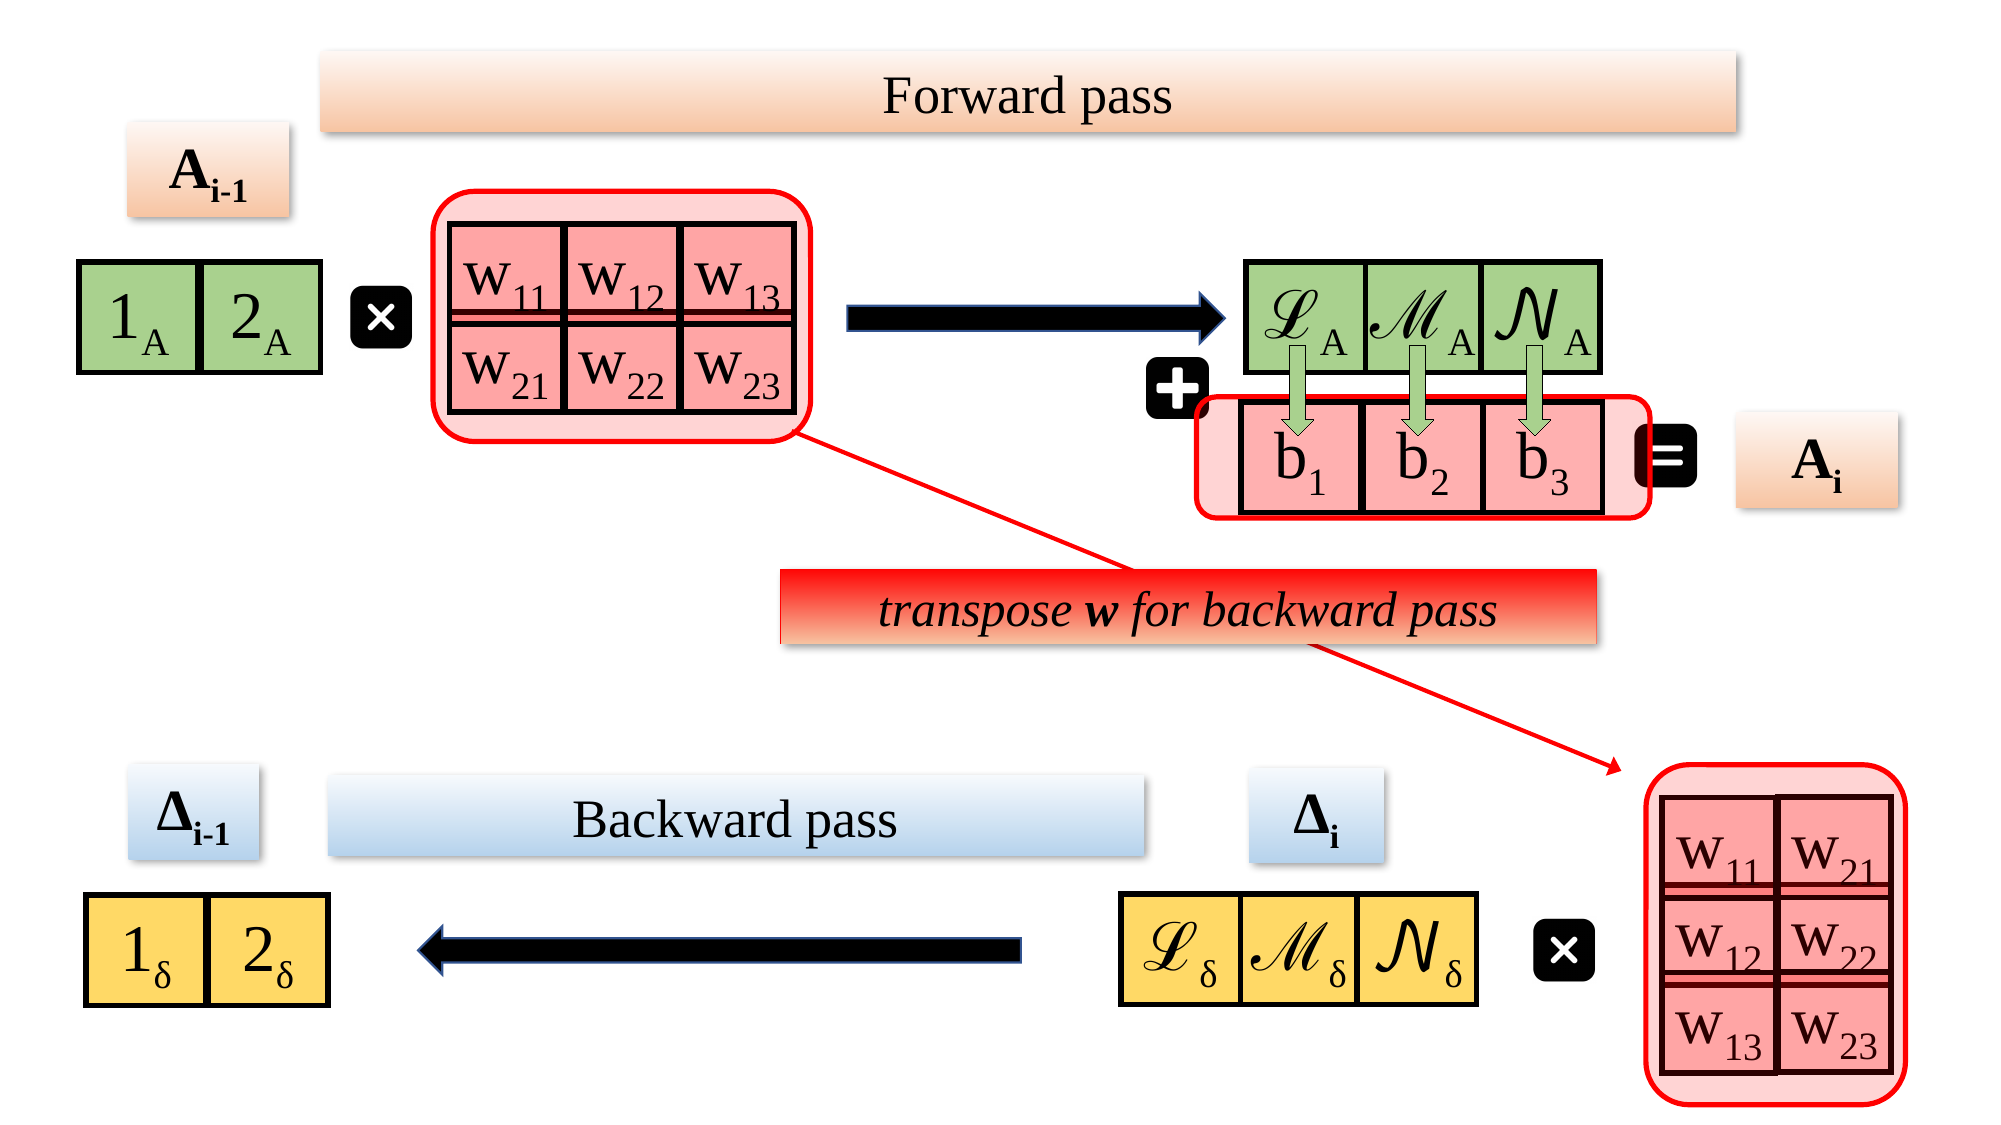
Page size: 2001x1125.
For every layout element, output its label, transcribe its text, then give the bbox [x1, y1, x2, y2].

text_box [1525, 373, 1544, 396]
text_box Ai [1735, 412, 1898, 508]
picture [1146, 357, 1209, 419]
text_box transpose w for backward pass [780, 569, 1597, 644]
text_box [432, 191, 811, 442]
text_box Ai-1 [127, 122, 290, 217]
text_box [416, 923, 1022, 978]
text_box Δi-1 [128, 764, 259, 860]
picture [1532, 916, 1597, 984]
text_box Δi [1249, 768, 1384, 863]
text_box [86, 895, 328, 1006]
text_box [1408, 373, 1427, 396]
text_box Backward pass [327, 775, 1145, 856]
text_box [1335, 655, 1622, 776]
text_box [1246, 262, 1601, 373]
picture [1650, 421, 1700, 490]
text_box [811, 437, 1127, 567]
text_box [1120, 894, 1477, 1005]
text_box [78, 262, 321, 373]
text_box [846, 290, 1227, 346]
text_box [1196, 396, 1650, 519]
picture [349, 283, 414, 351]
text_box Forward pass [320, 51, 1736, 132]
text_box [1288, 373, 1307, 396]
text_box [1645, 764, 1906, 1105]
